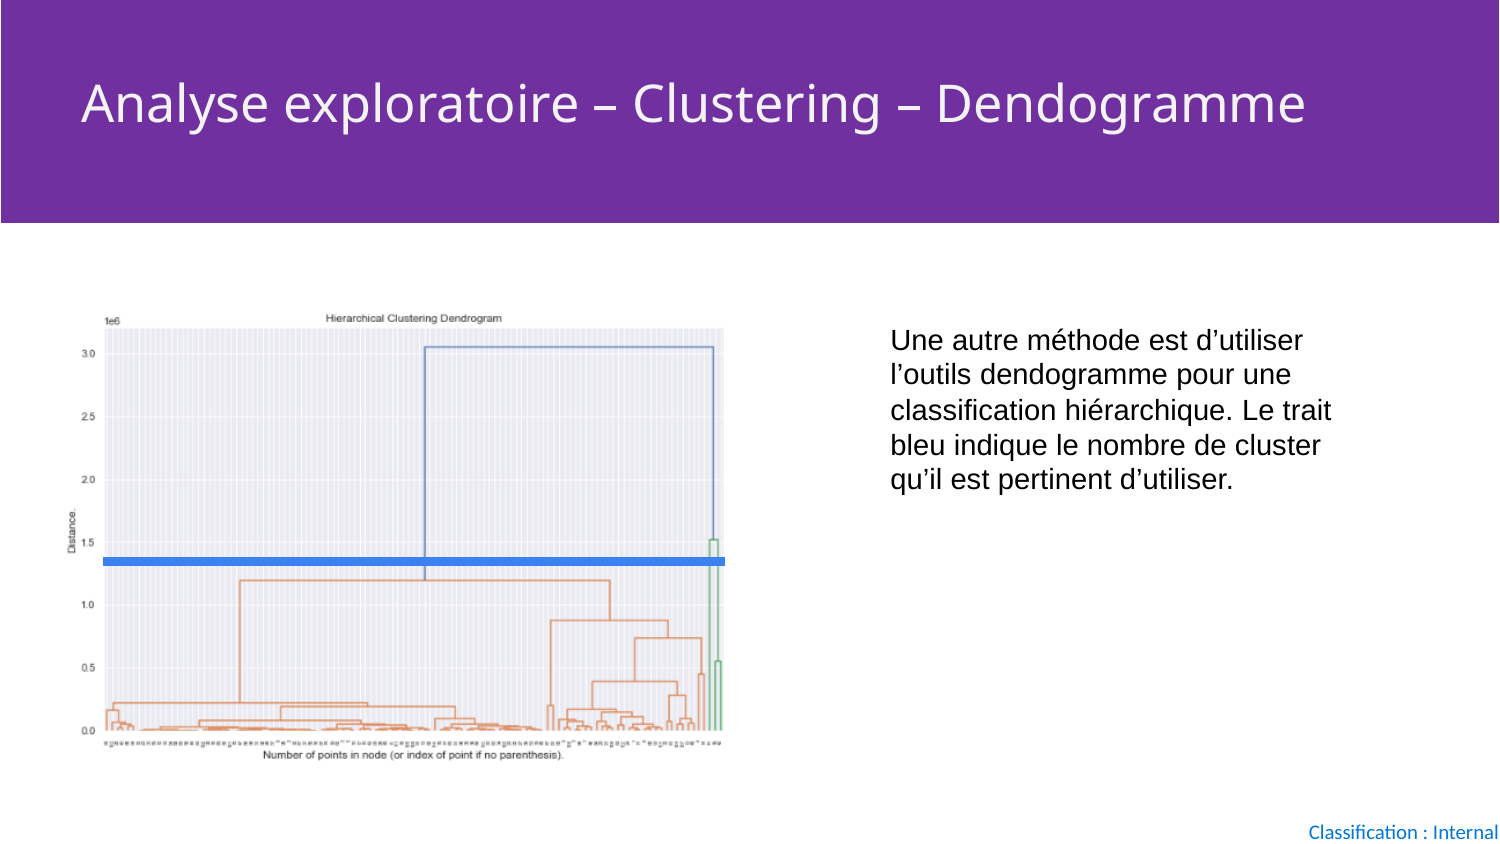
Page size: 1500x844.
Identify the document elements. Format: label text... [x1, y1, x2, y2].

text_box [0, 0, 1500, 224]
text_box Une autre méthode est d’utiliser l’outils dendogramme pour une classification hiérarchique. Le trait bleu indique le nombre de cluster qu’il est pertinent d’utiliser. [875, 313, 1391, 504]
text_box Analyse exploratoire – Clustering – Dendogramme [66, 55, 1464, 150]
picture [58, 292, 751, 768]
